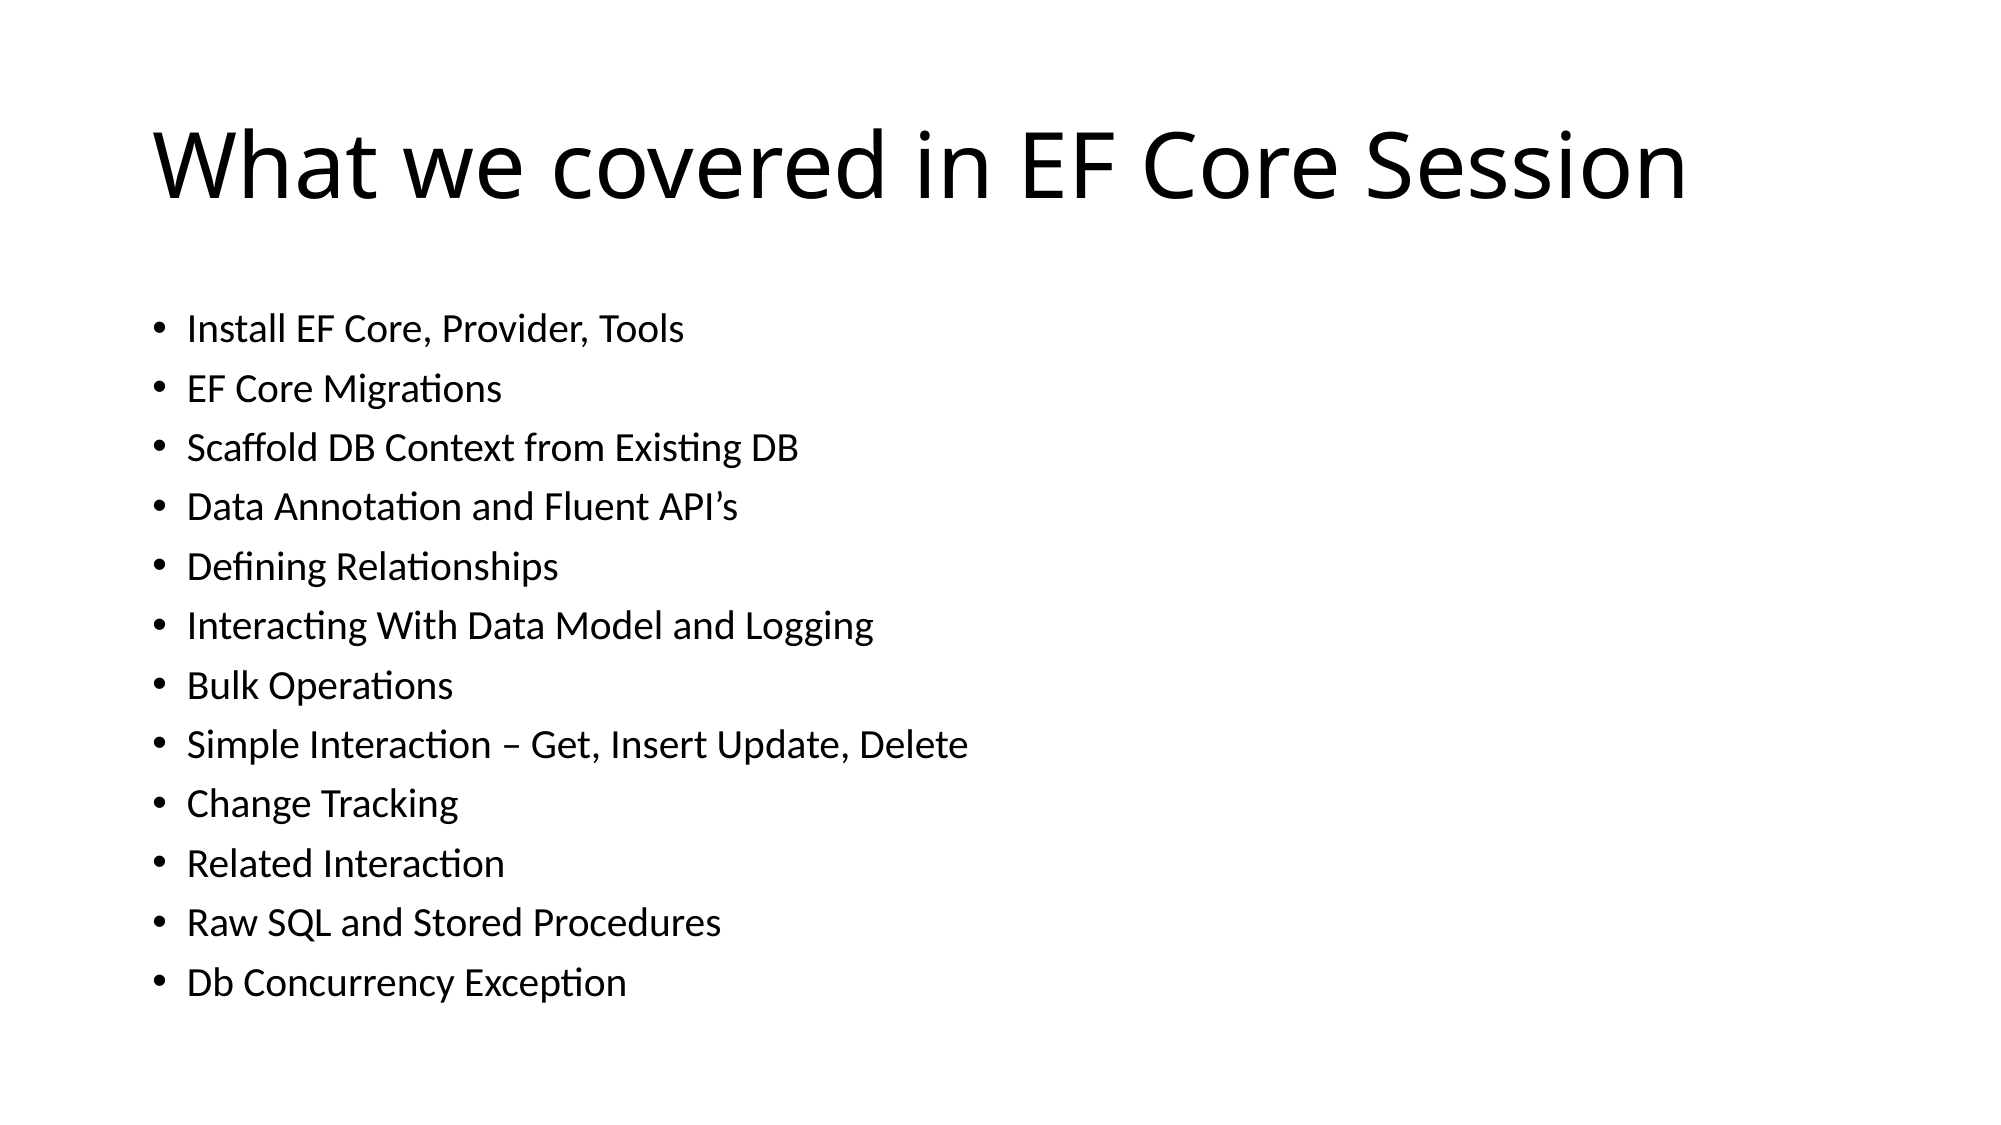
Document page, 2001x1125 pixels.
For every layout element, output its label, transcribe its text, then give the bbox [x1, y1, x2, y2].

title What we covered in EF Core Session [137, 59, 1863, 278]
list Install EF Core, Provider, Tools EF Core Migrations Scaffold DB Context from Existing DB Data Annotation and Fluent API’s Defining Relationships Interacting With Data Model and Logging Bulk Operations Simple Interaction – Get, Insert Update, Delete Change Tracking Related Interaction Raw SQL and Stored Procedures Db Concurrency Exception [137, 299, 1863, 1014]
